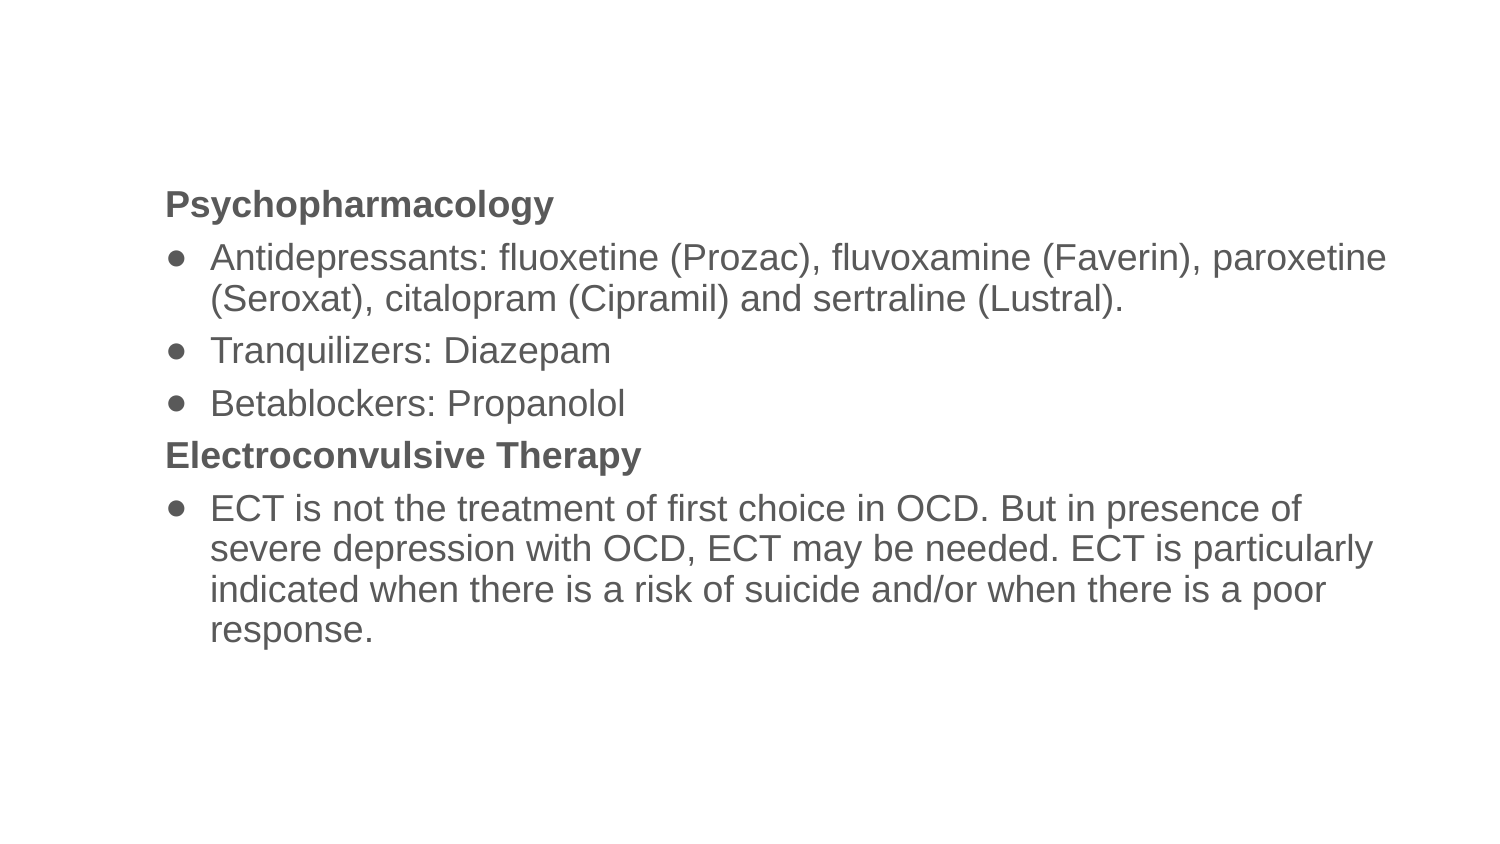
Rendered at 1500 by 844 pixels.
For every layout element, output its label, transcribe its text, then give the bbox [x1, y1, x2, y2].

list Psychopharmacology Antidepressants: fluoxetine (Prozac), fluvoxamine (Faverin), paroxetine (Seroxat), citalopram (Cipramil) and sertraline (Lustral). Tranquilizers: Diazepam Betablockers: Propanolol Electroconvulsive Therapy ECT is not the treatment of first choice in OCD. But in presence of severe depression with OCD, ECT may be needed. ECT is particularly indicated when there is a risk of suicide and/or when there is a poor response. [150, 178, 1425, 741]
